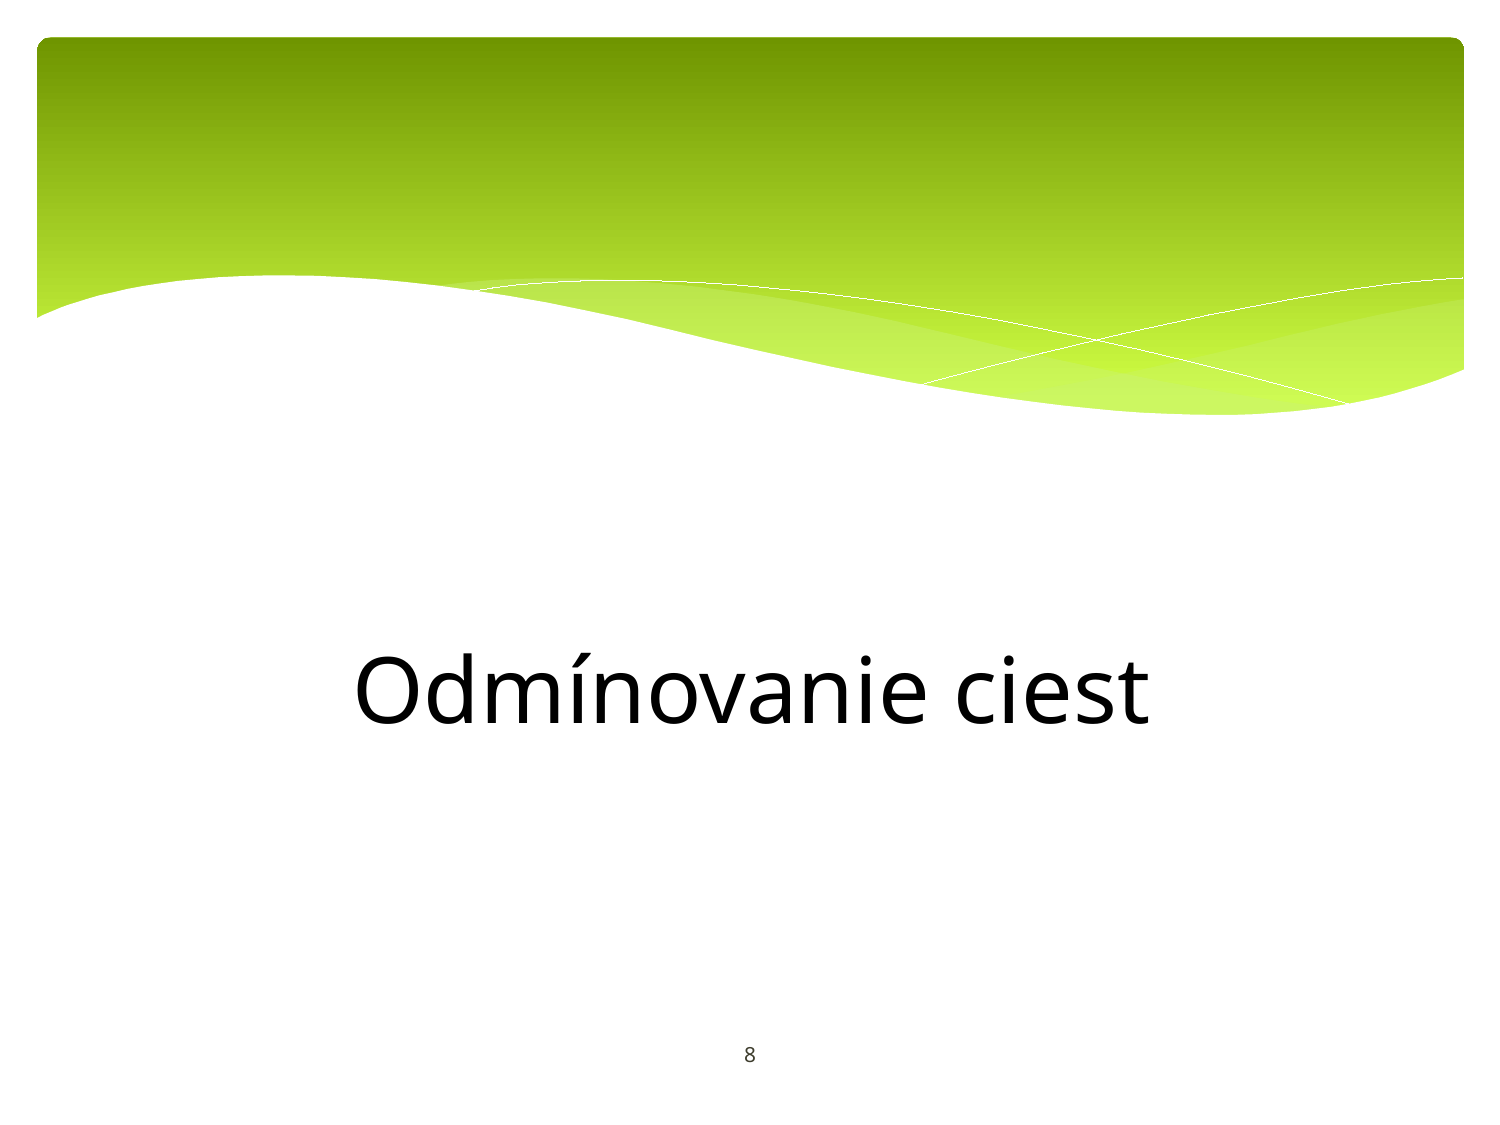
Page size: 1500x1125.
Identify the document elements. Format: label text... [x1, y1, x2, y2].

title Odmínovanie ciest [76, 338, 1427, 1035]
slide_number 8 [654, 1035, 846, 1086]
